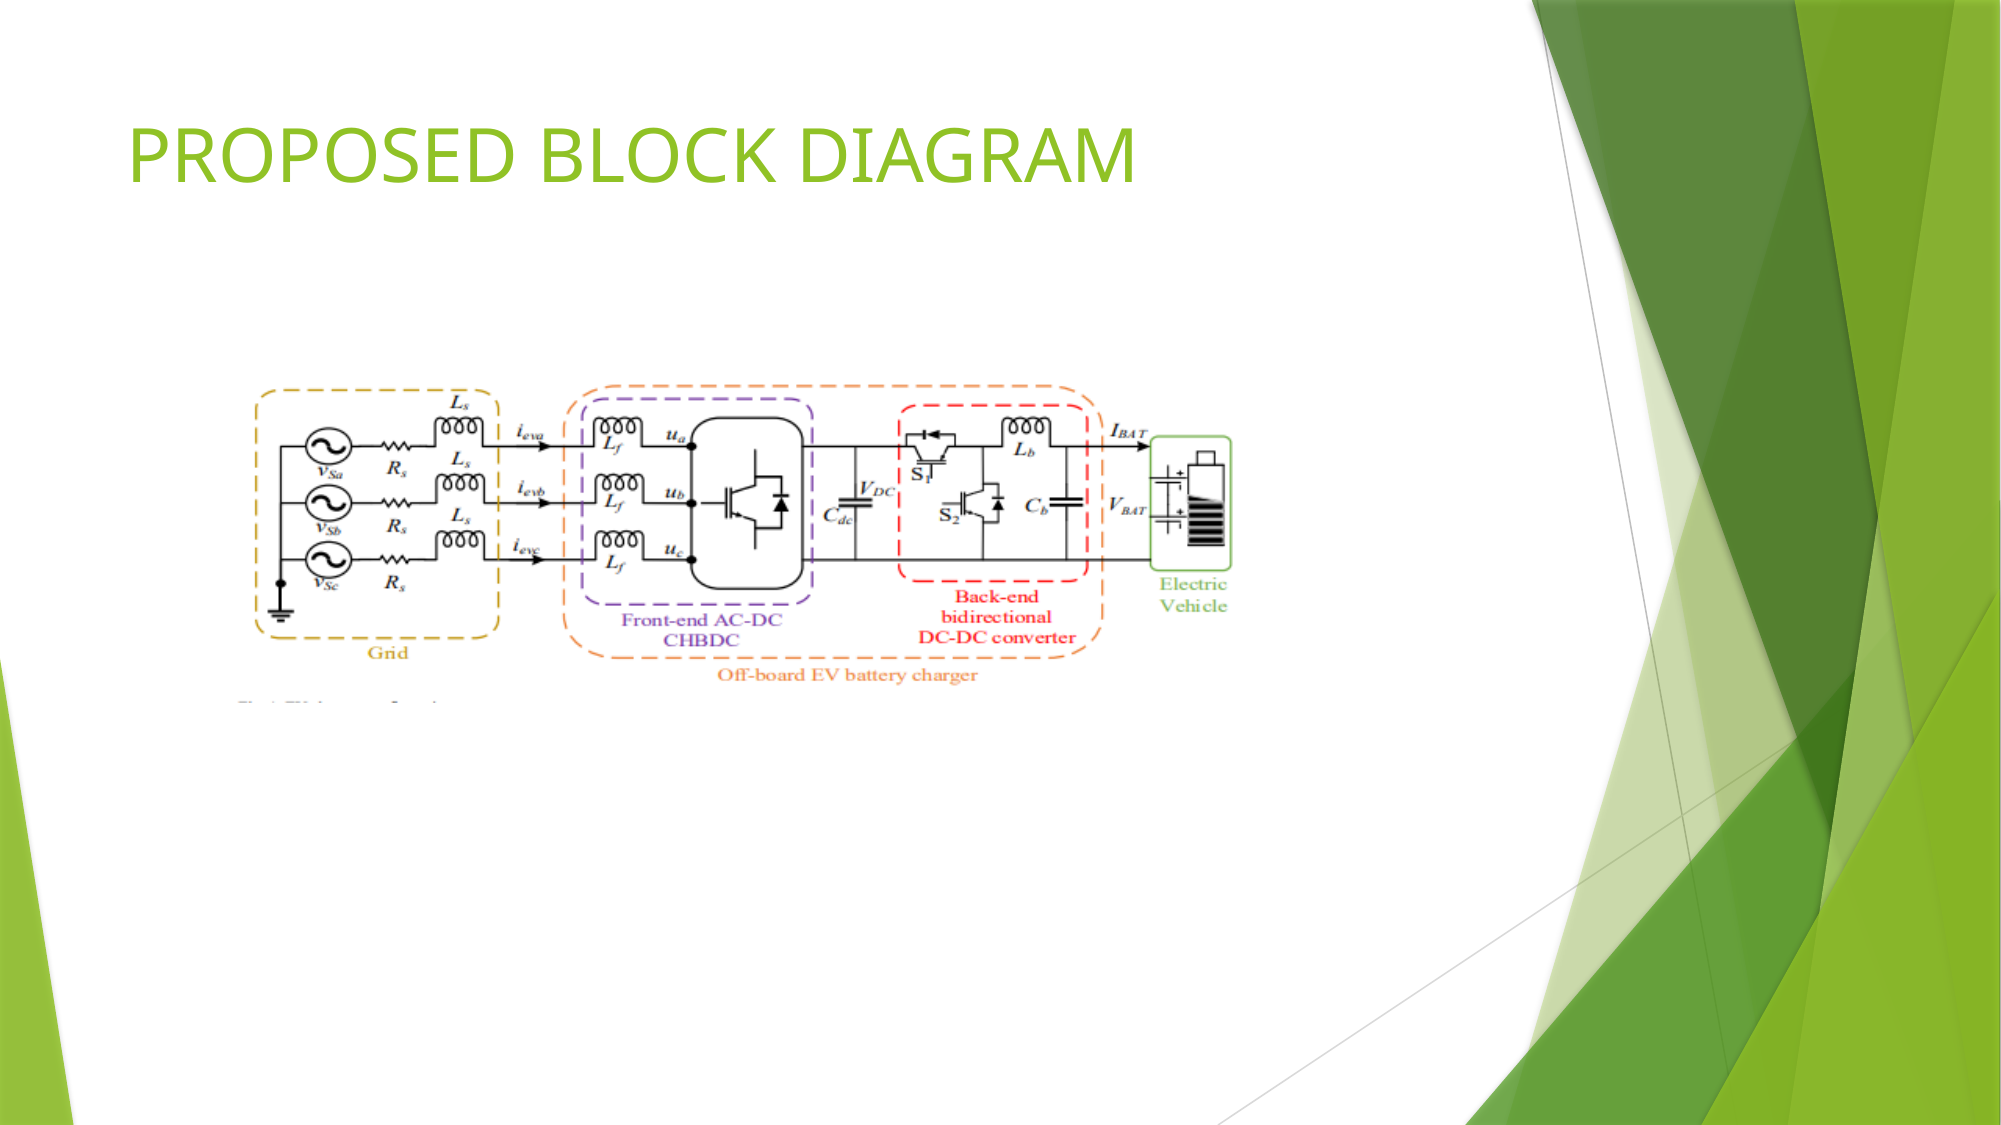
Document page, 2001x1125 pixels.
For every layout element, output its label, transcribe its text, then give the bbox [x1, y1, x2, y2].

title PROPOSED BLOCK DIAGRAM [111, 99, 1522, 317]
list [210, 316, 1295, 704]
